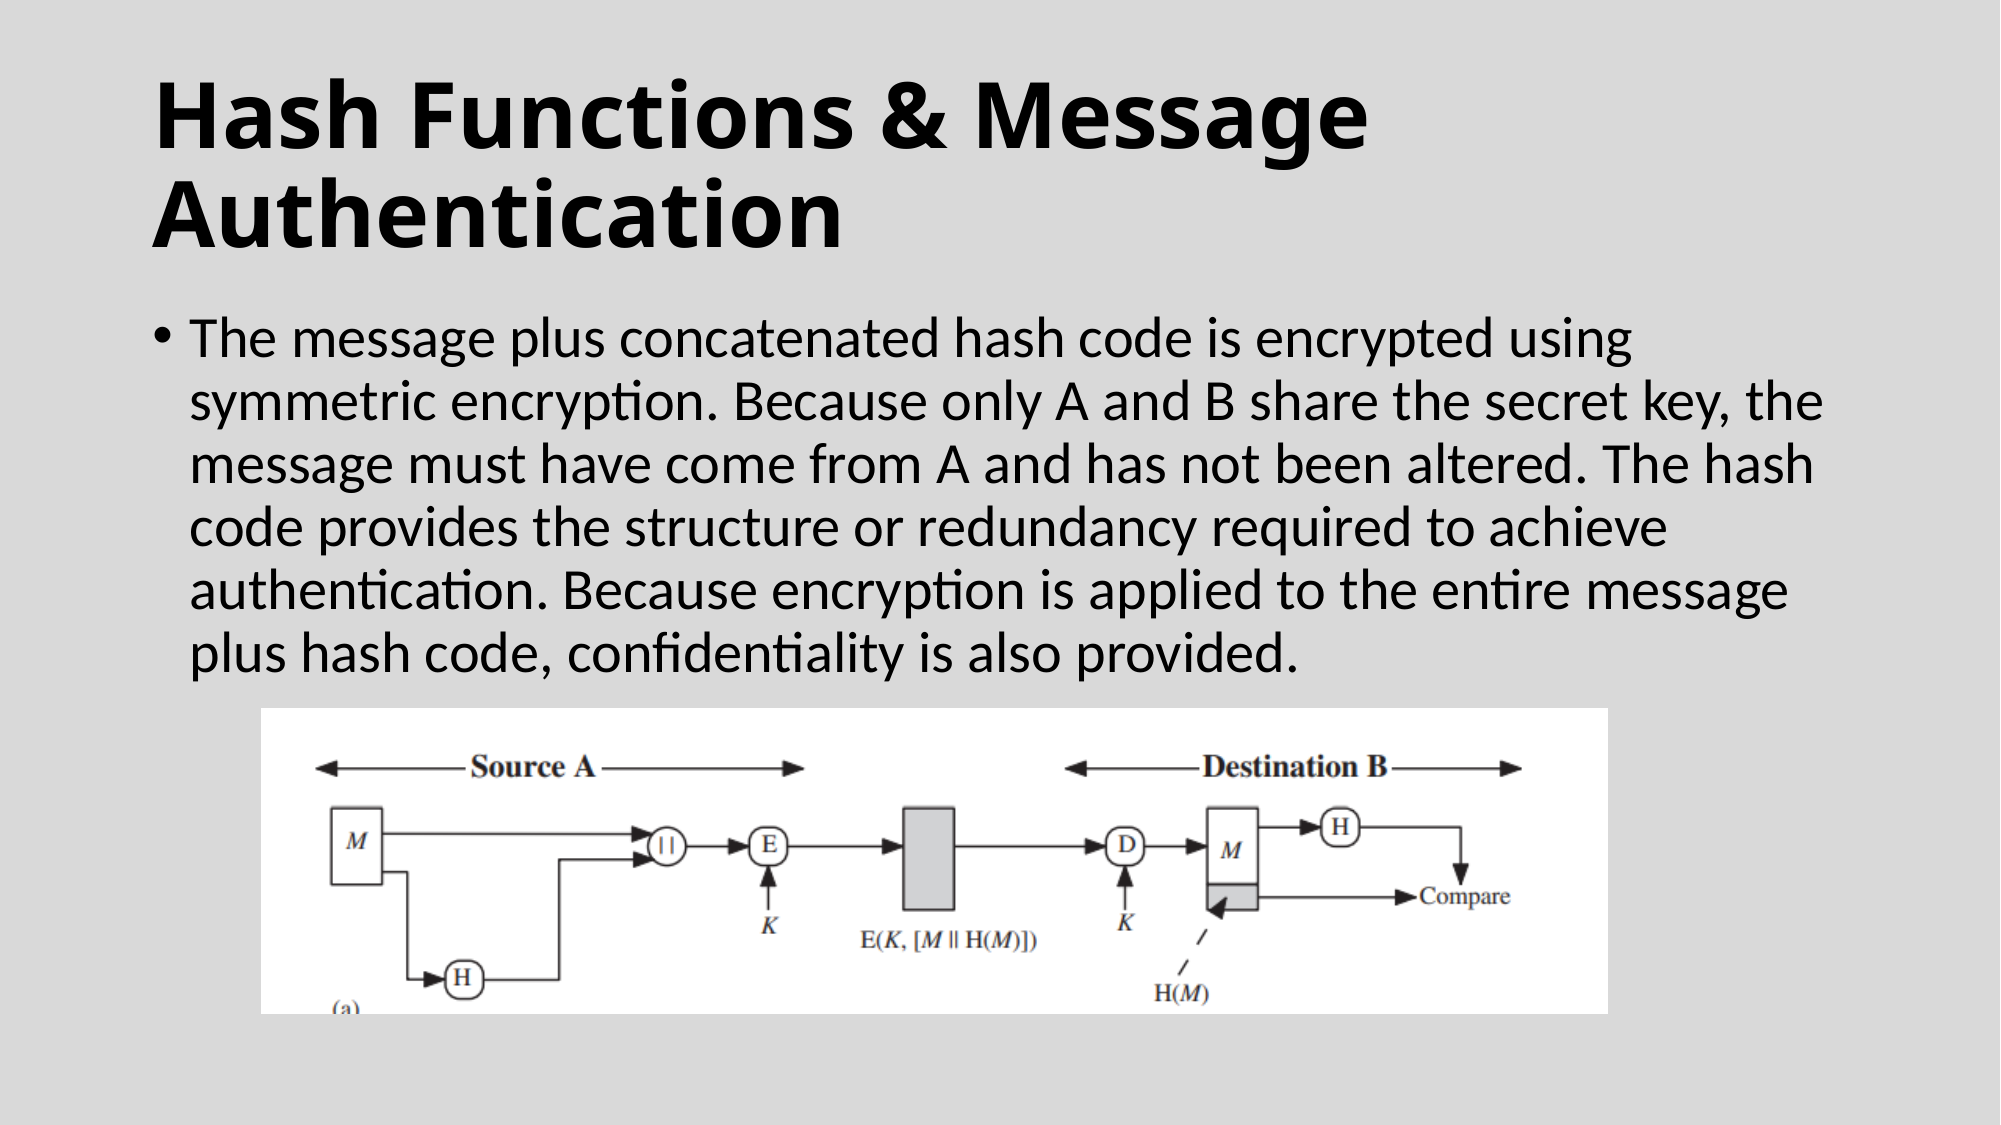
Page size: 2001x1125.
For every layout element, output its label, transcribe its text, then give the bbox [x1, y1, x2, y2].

title Hash Functions & Message Authentication [137, 59, 1863, 278]
picture [261, 708, 1608, 1014]
list The message plus concatenated hash code is encrypted using symmetric encryption. Because only A and B share the secret key, the message must have come from A and has not been altered. The hash code provides the structure or redundancy required to achieve authentication. Because encryption is applied to the entire message plus hash code, confidentiality is also provided. [137, 299, 1863, 1014]
